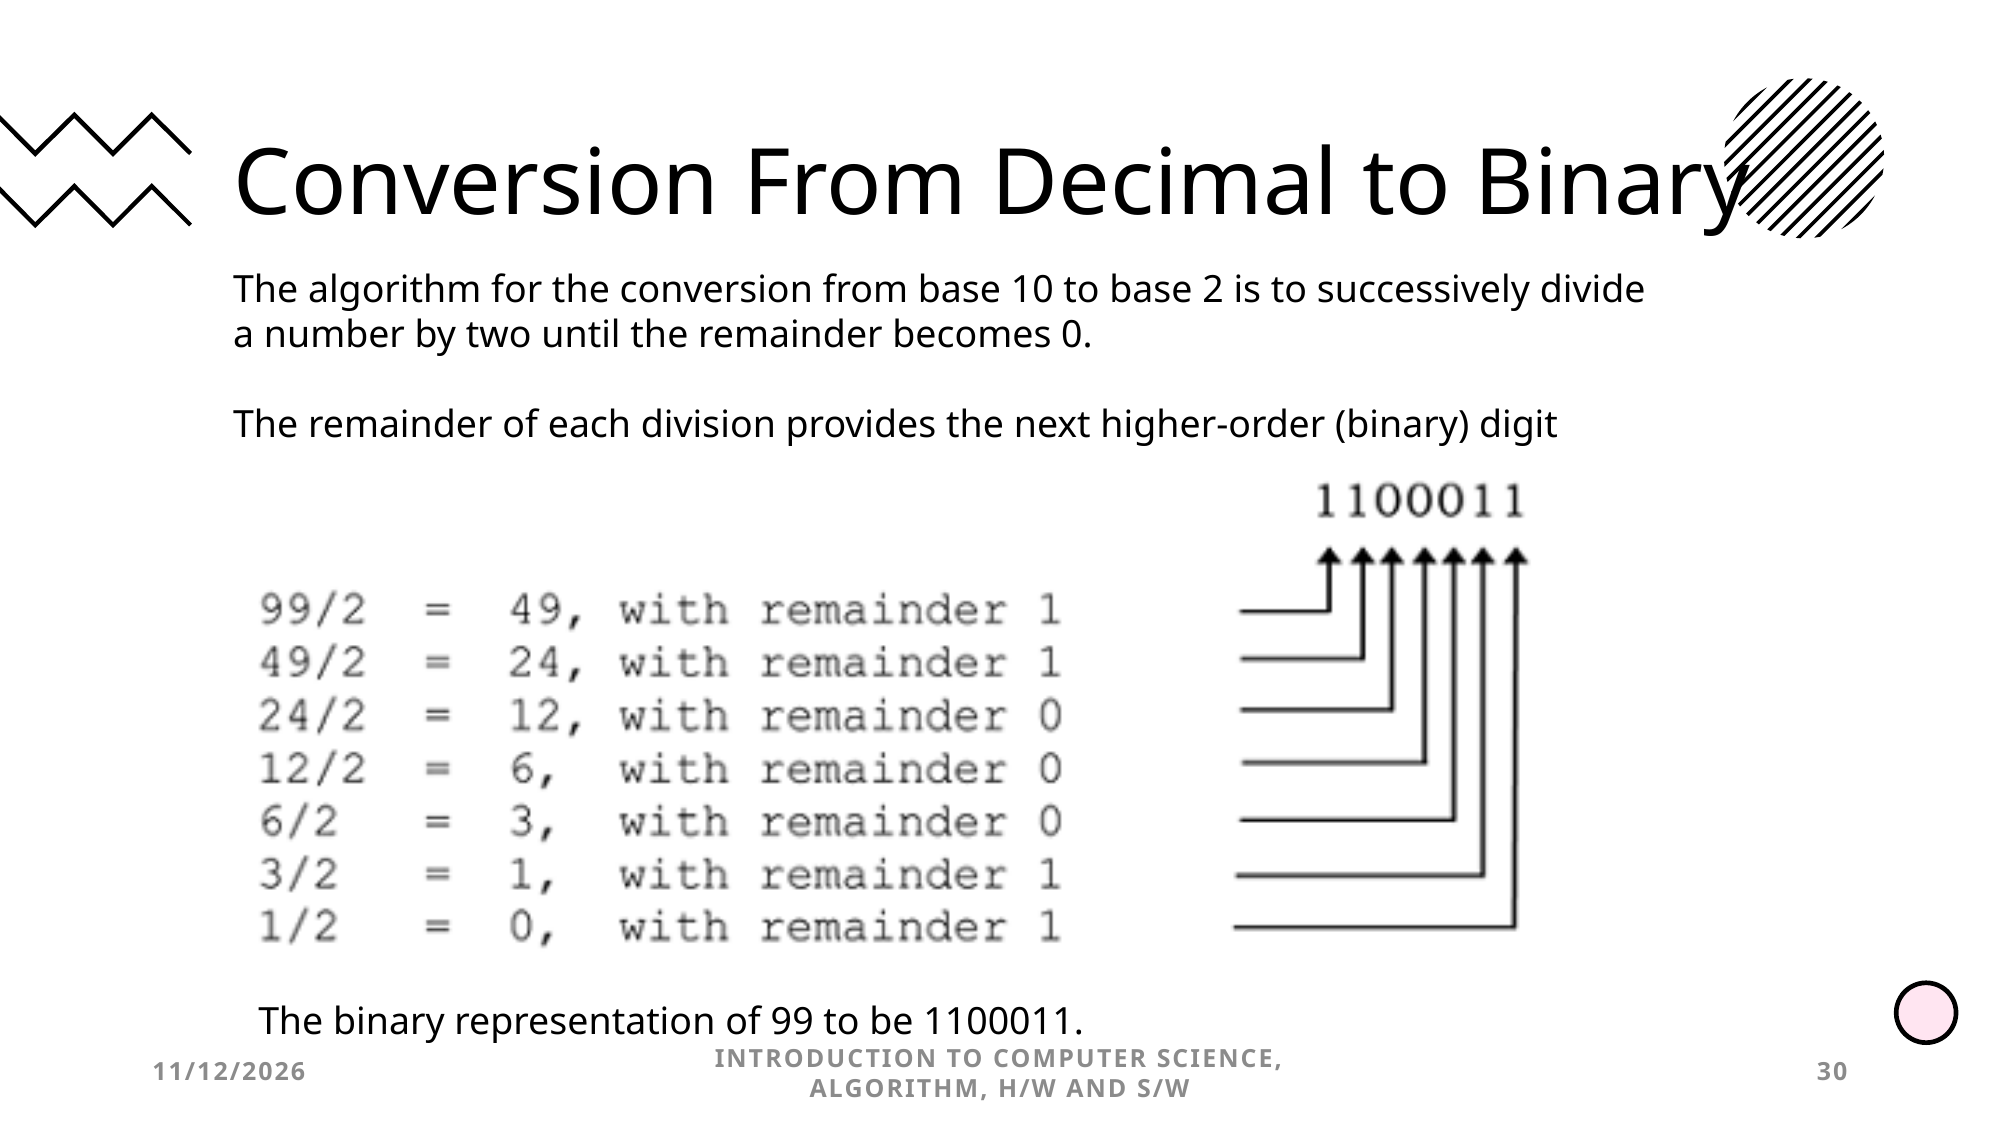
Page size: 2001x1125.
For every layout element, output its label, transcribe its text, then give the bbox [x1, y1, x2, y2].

text_box The algorithm for the conversion from base 10 to base 2 is to successively divide a number by two until the remainder becomes 0. The remainder of each division provides the next higher-order (binary) digit [218, 257, 1666, 453]
slide_number 30 [1412, 1042, 1863, 1103]
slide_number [137, 1042, 588, 1103]
footer Introduction to Computer Science, Algorithm, H/W and S/W [662, 1042, 1338, 1103]
title Conversion From Decimal to Binary [218, 92, 1818, 278]
picture [218, 454, 1545, 957]
text_box The binary representation of 99 to be 1100011. [243, 989, 1244, 1050]
